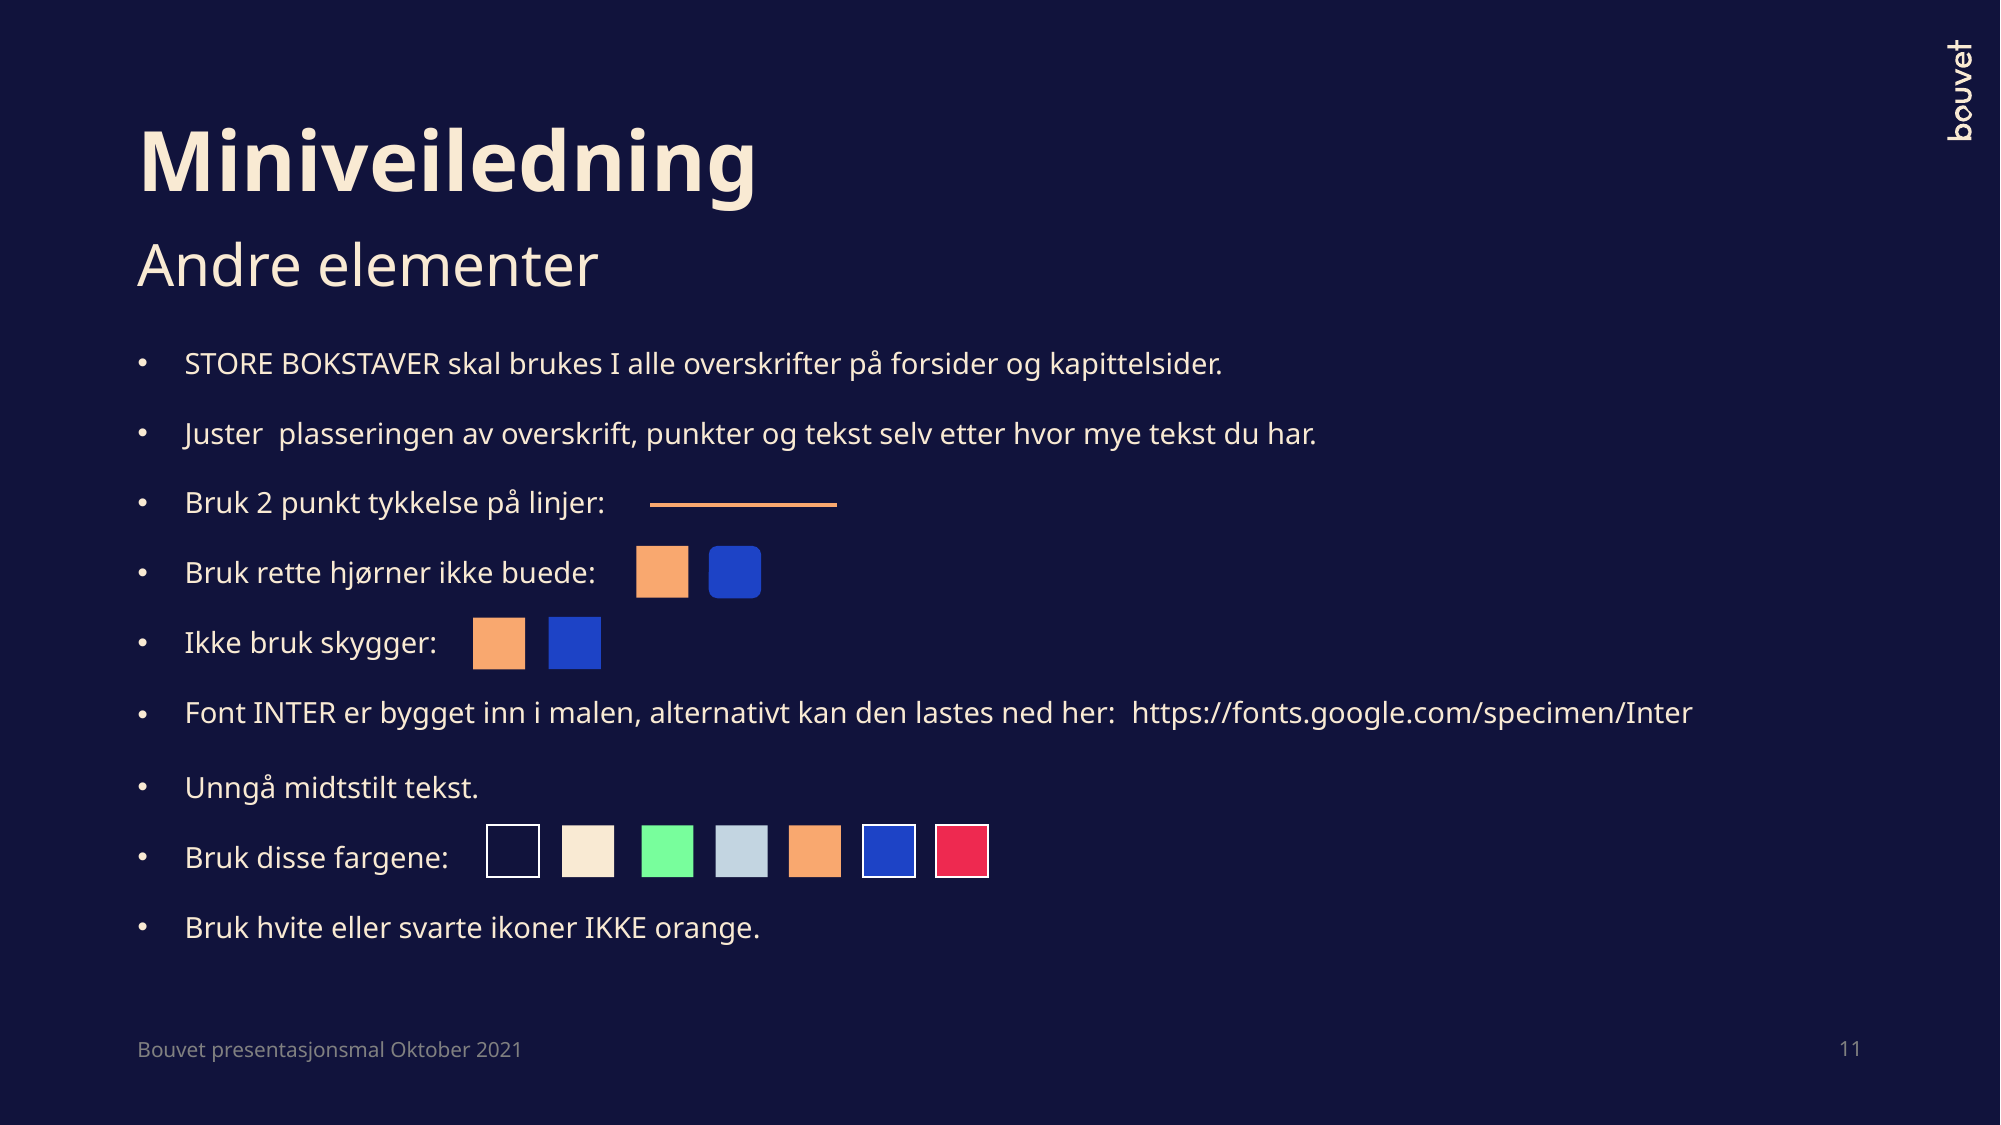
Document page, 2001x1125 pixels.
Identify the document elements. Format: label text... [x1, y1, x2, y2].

text_box [640, 824, 694, 878]
title Miniveiledning [137, 119, 1863, 214]
text_box [635, 545, 689, 599]
list Andre elementer [137, 214, 1863, 314]
text_box [788, 824, 842, 878]
footer Bouvet presentasjonsmal Oktober 2021 [137, 1017, 1000, 1082]
text_box [935, 824, 989, 878]
text_box [715, 824, 769, 878]
text_box [862, 824, 916, 878]
text_box [561, 824, 615, 878]
text_box [486, 824, 540, 878]
text_box [547, 616, 602, 670]
text_box [707, 544, 763, 600]
slide_number 11 [1733, 1017, 1863, 1082]
text_box [472, 617, 526, 670]
text_box STORE BOKSTAVER skal brukes I alle overskrifter på forsider og kapittelsider. Juster plasseringen av overskrift, punkter og tekst selv etter hvor mye tekst du har. Bruk 2 punkt tykkelse på linjer: Bruk rette hjørner ikke buede: Ikke bruk skygger: Font INTER er bygget inn i malen, alternativt kan den lastes ned her: https://fonts.google.com/specimen/Inter Unngå midtstilt tekst. Bruk disse fargene: Bruk hvite eller svarte ikoner IKKE orange. [137, 345, 1863, 961]
